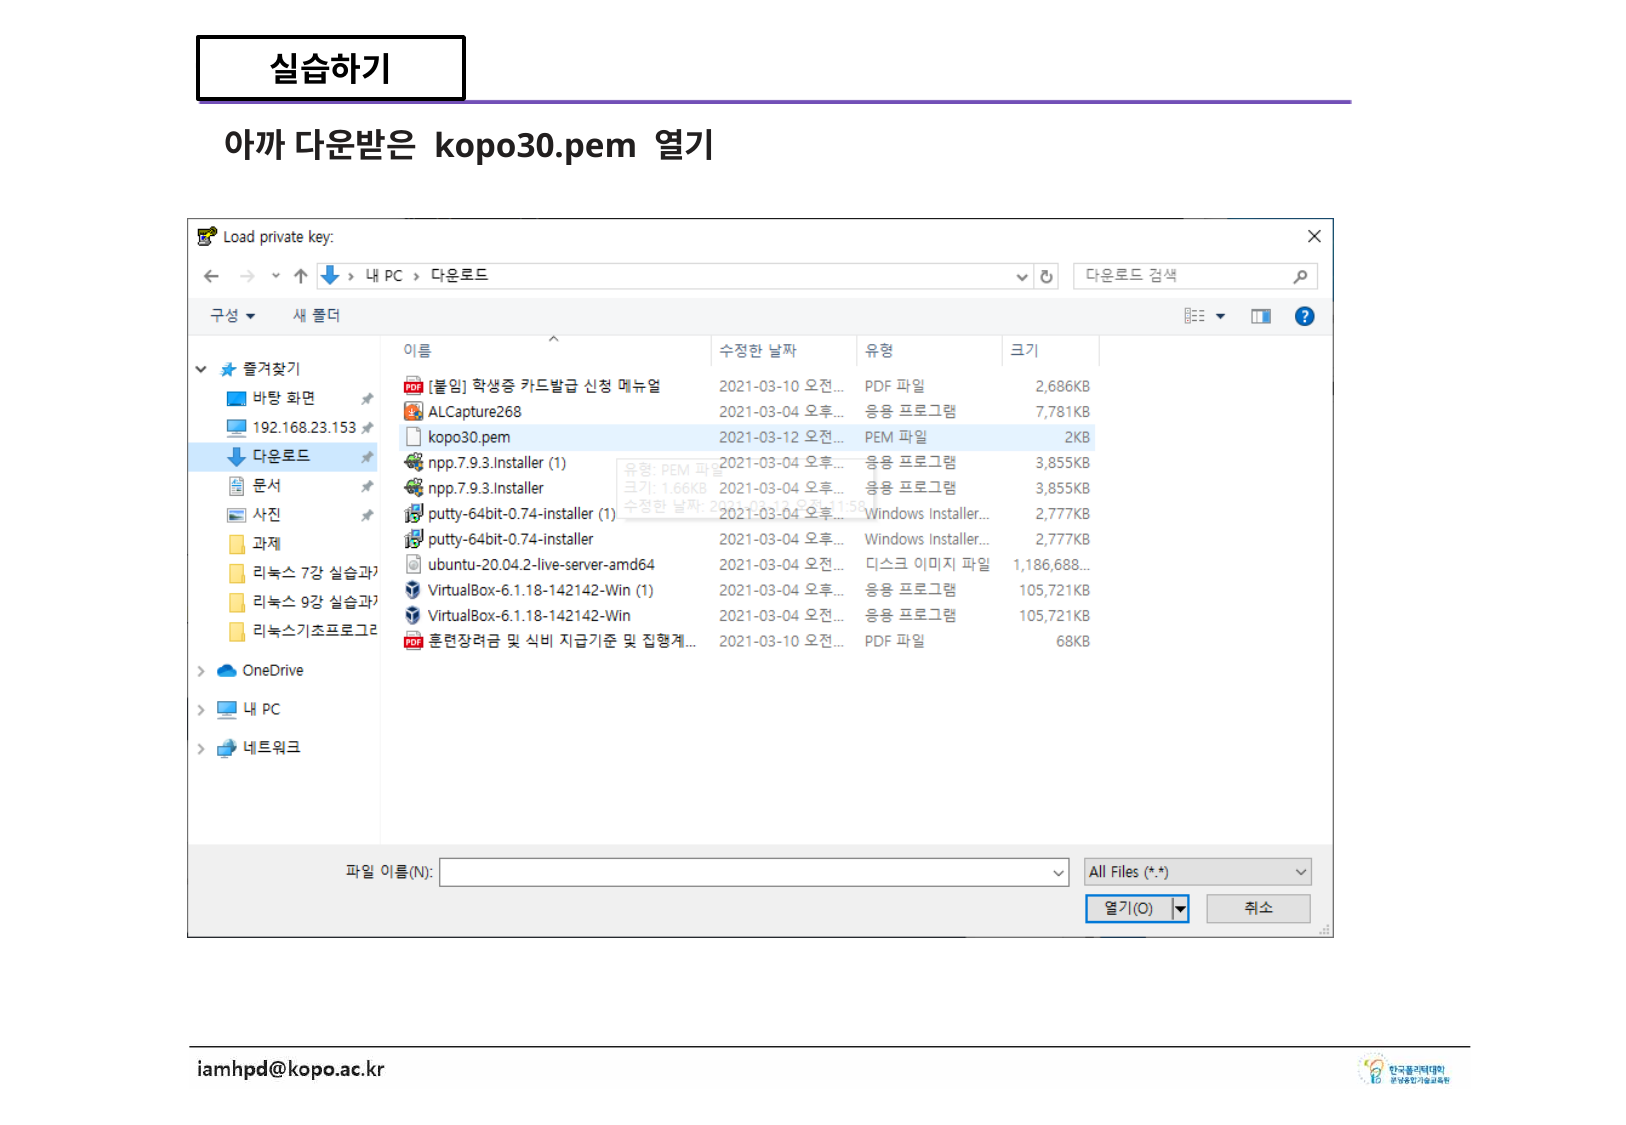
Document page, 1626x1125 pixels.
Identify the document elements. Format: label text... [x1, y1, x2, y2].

text_box 실습하기 [196, 35, 466, 101]
picture [195, 53, 1352, 104]
text_box 아까 다운받은 kopo30.pem 열기 [210, 117, 1256, 172]
picture [189, 1042, 1471, 1089]
picture [187, 218, 1334, 938]
